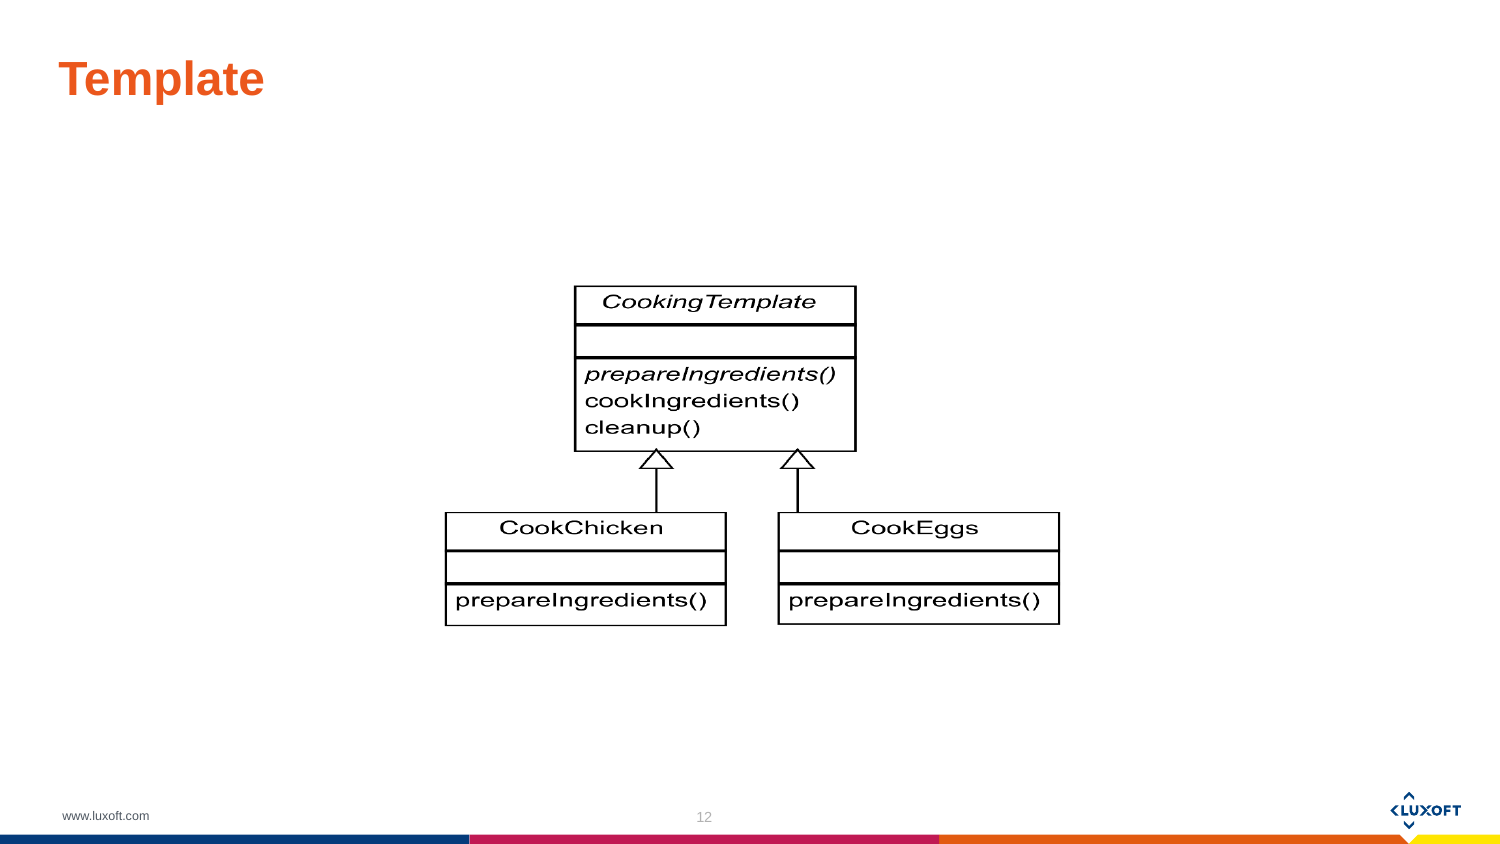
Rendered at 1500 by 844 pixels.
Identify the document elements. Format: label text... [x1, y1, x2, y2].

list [413, 264, 1091, 647]
slide_number 12 [535, 794, 874, 840]
title Template [47, 44, 1457, 107]
